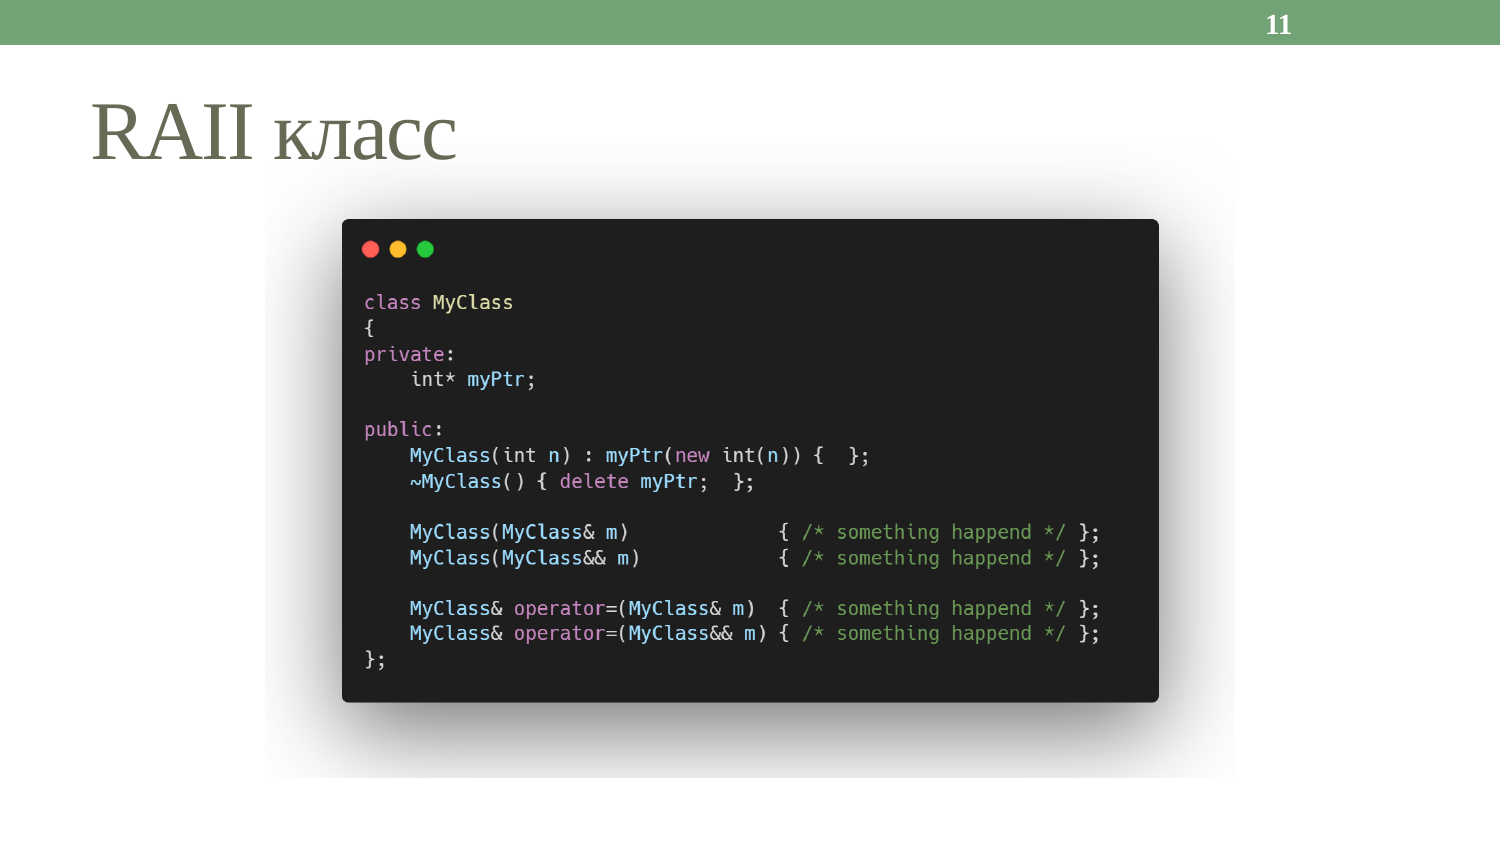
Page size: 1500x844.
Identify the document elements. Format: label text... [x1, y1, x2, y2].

slide_number 11 [1250, 2, 1425, 43]
picture [265, 143, 1235, 779]
title RAII класс [75, 65, 1425, 188]
